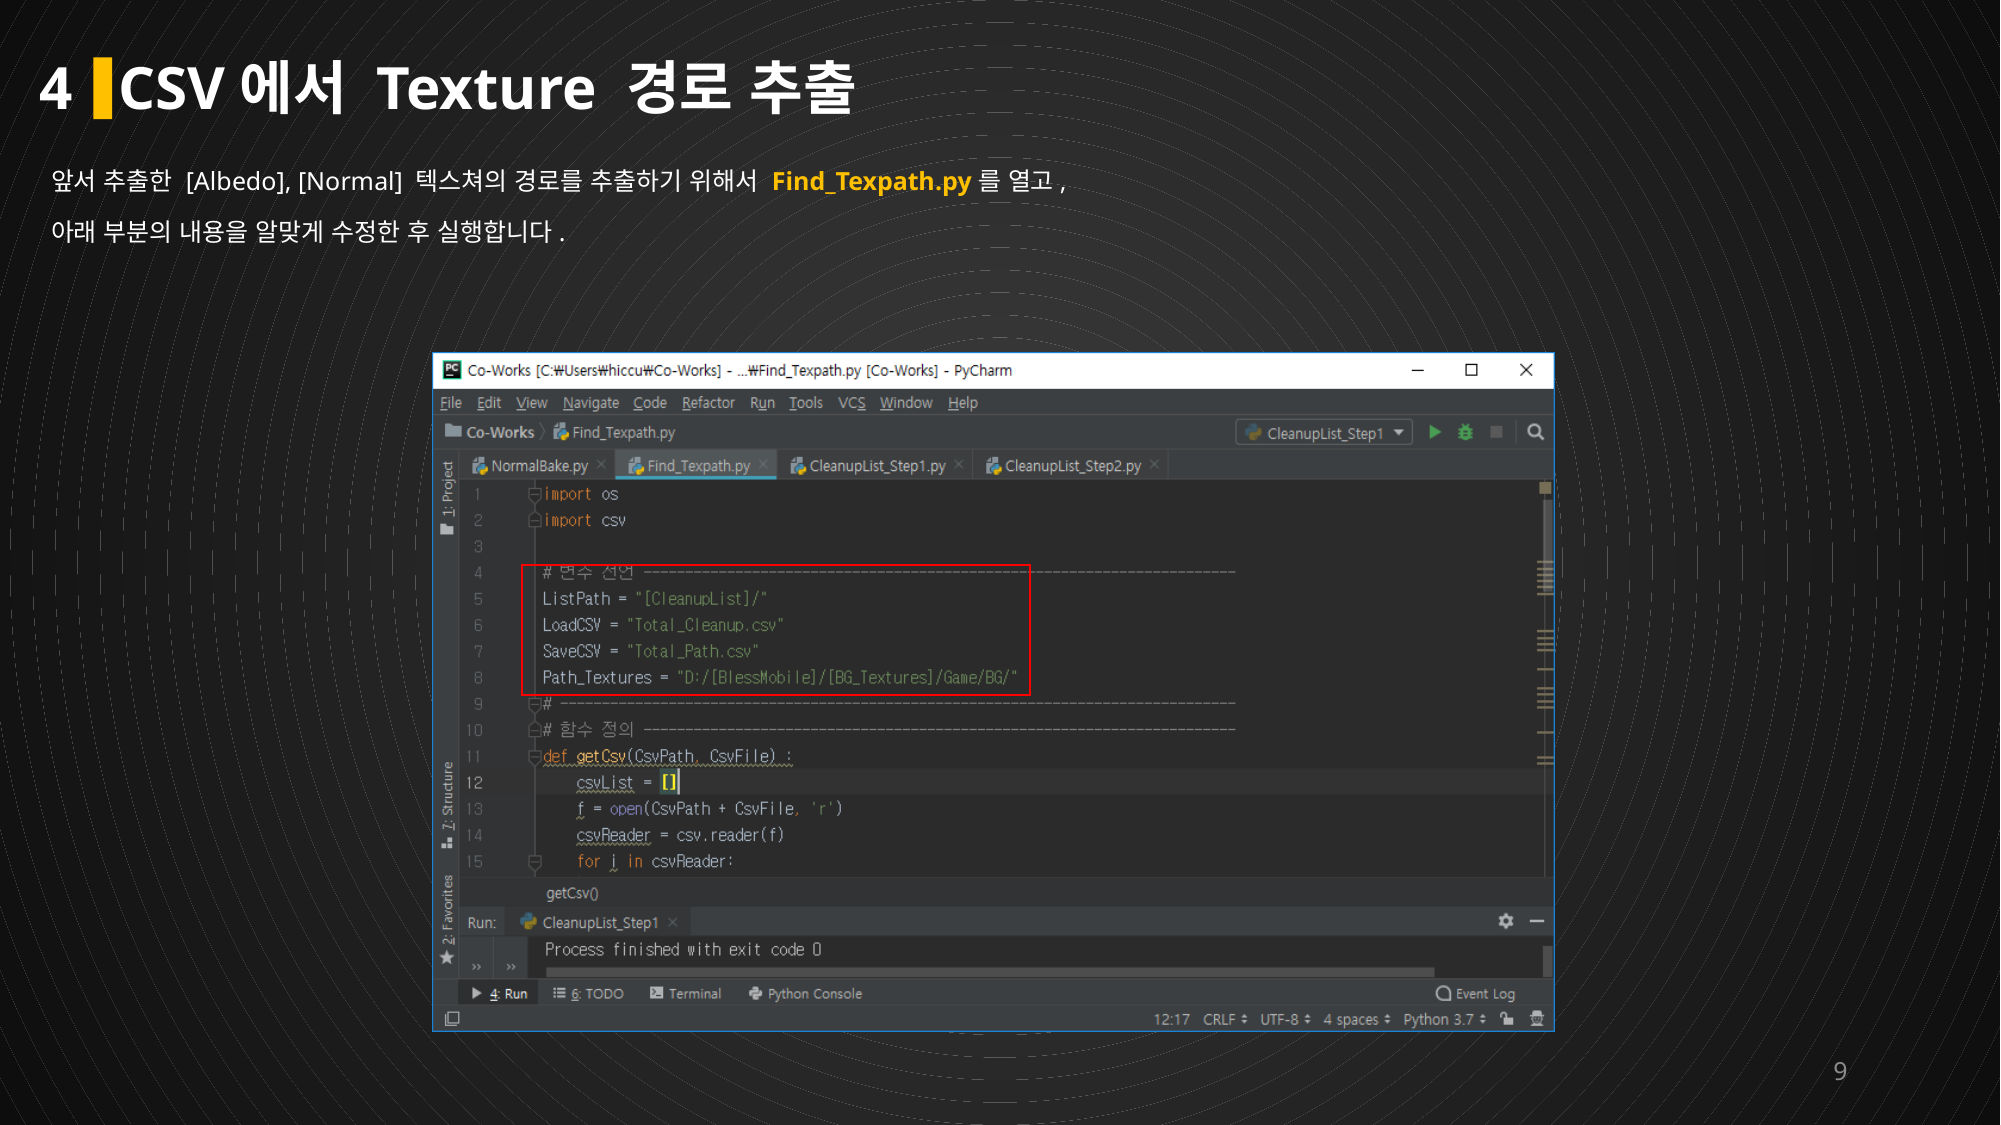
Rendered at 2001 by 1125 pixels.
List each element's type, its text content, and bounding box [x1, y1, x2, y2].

list 앞서 추출한 [Albedo], [Normal] 텍스쳐의 경로를 추출하기 위해서 Find_Texpath.py를 열고, 아래 부분의 내용을 알맞게 수정한 후 실행합니다. [35, 157, 1796, 414]
slide_number 9 [1412, 1042, 1863, 1103]
text_box [92, 56, 113, 120]
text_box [432, 352, 1555, 1032]
title 4 CSV에서 Texture 경로 추출 [24, 39, 1963, 143]
